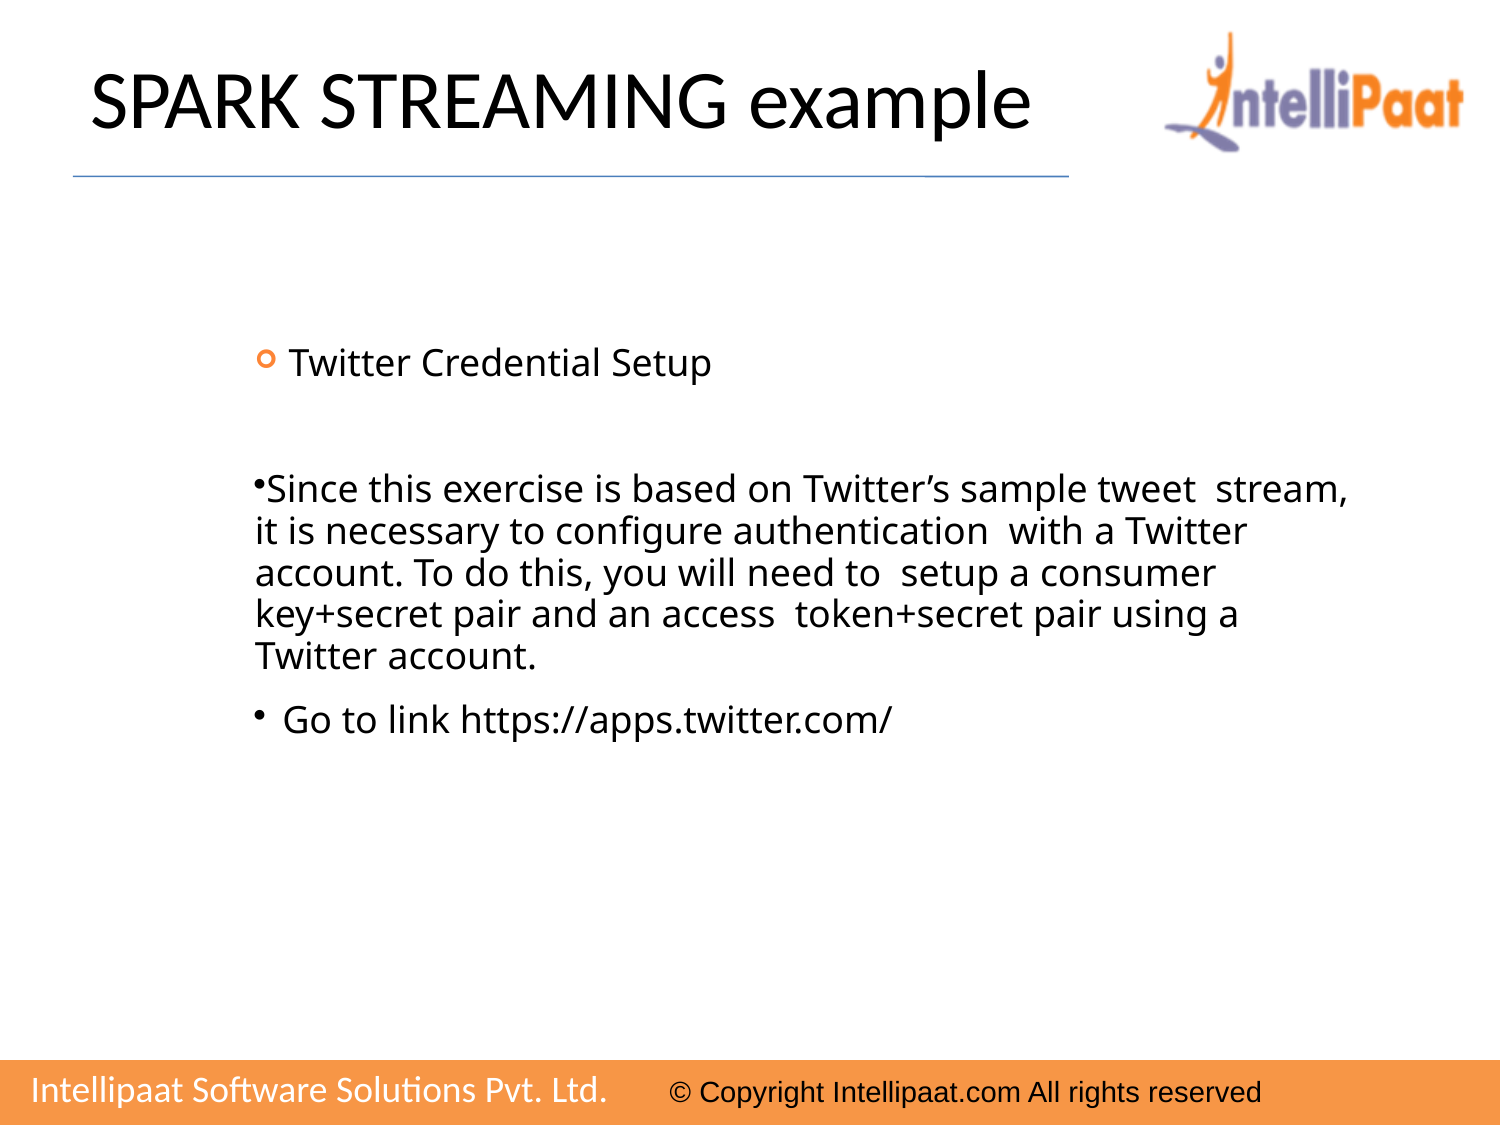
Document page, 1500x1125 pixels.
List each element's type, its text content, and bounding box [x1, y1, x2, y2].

text_box Twitter Credential Setup [253, 343, 729, 385]
list Since this exercise is based on Twitter’s sample tweet stream, it is necessary to configure authentication with a Twitter account. To do this, you will need to setup a consumer key+secret pair and an access token+secret pair using a Twitter account. Go to link https://apps.twitter.com/ [253, 468, 1351, 1107]
picture [1121, 28, 1473, 158]
title SPARK STREAMING example [88, 42, 1185, 231]
